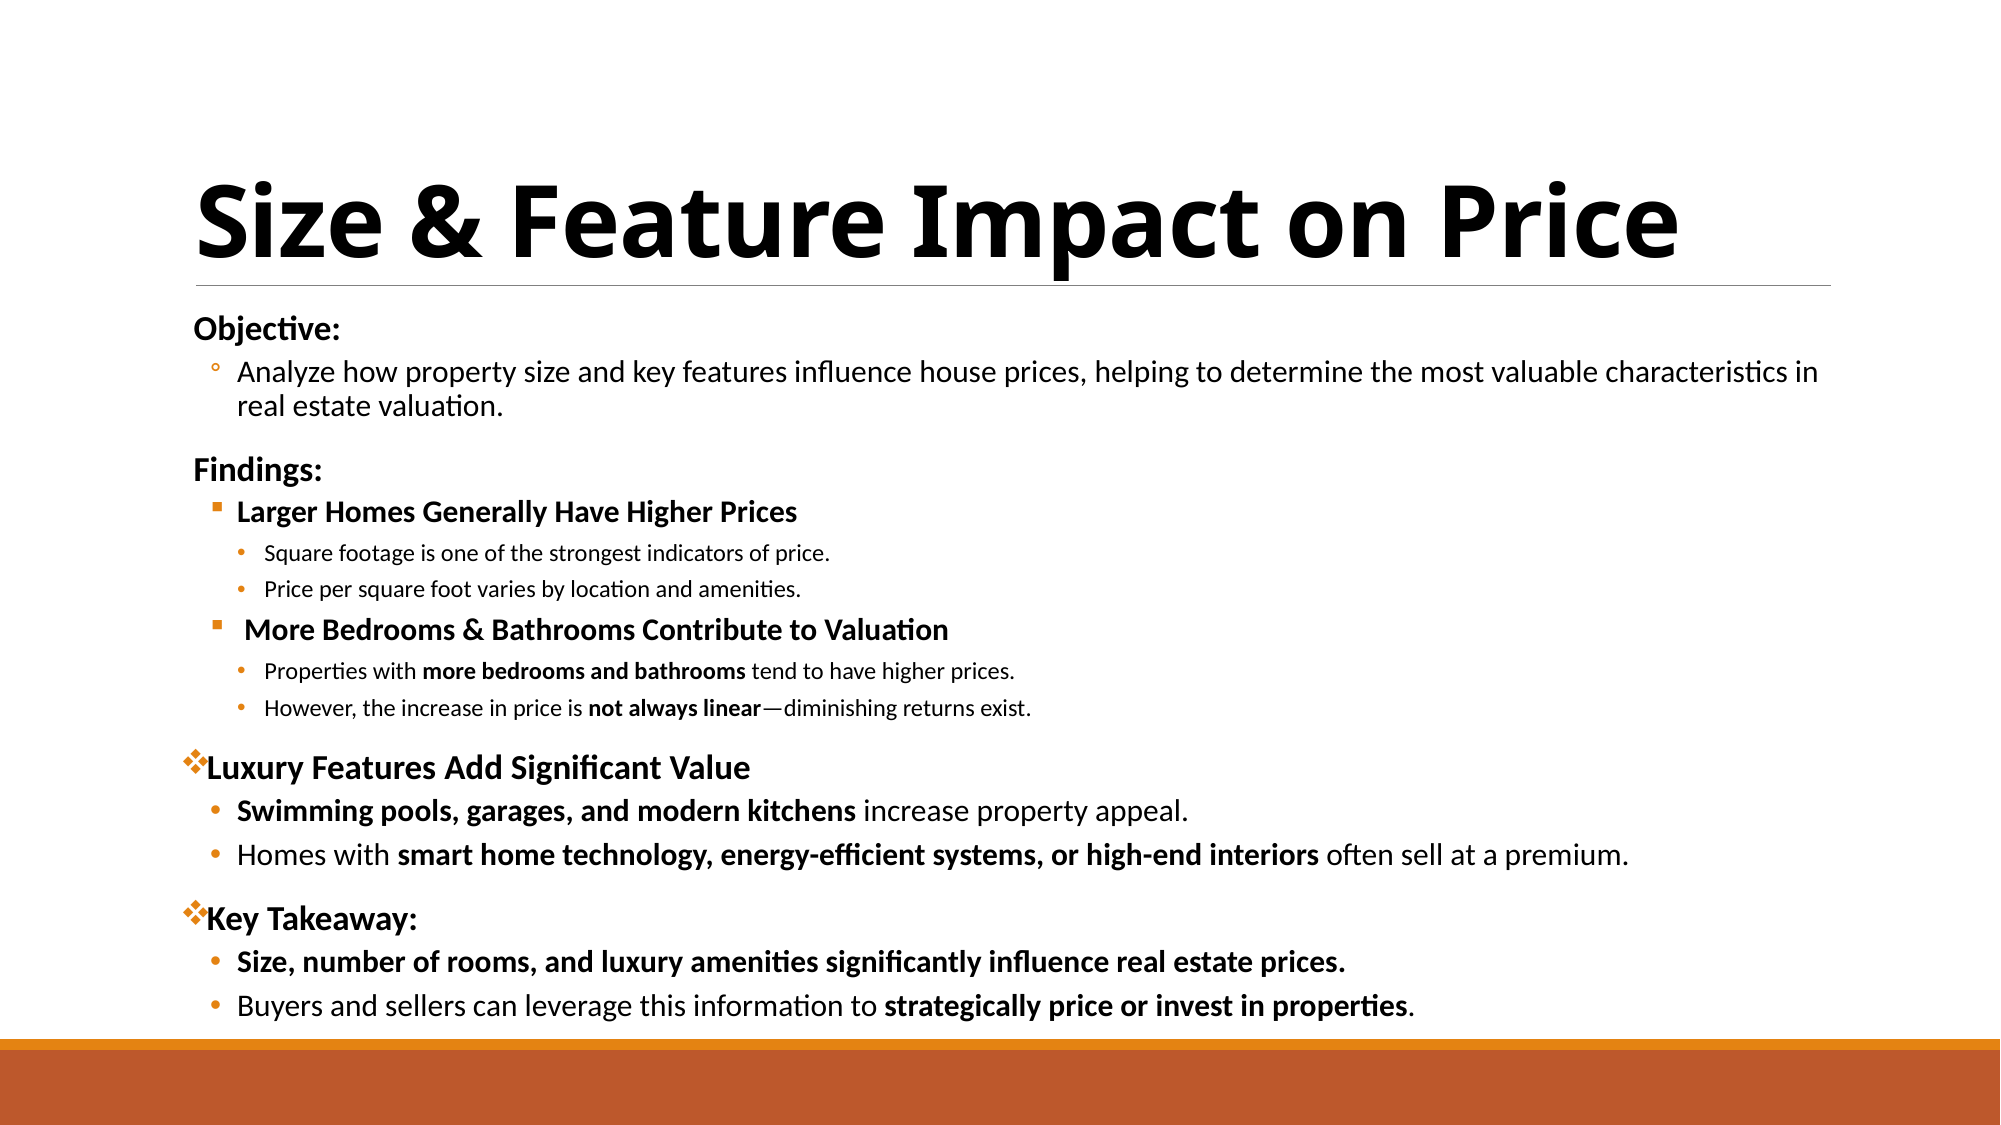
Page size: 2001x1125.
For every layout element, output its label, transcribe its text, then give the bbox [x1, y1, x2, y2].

list Objective: Analyze how property size and key features influence house prices, helping to determine the most valuable characteristics in real estate valuation. Findings: Larger Homes Generally Have Higher Prices Square footage is one of the strongest indicators of price. Price per square foot varies by location and amenities. More Bedrooms & Bathrooms Contribute to Valuation Properties with more bedrooms and bathrooms tend to have higher prices. However, the increase in price is not always linear—diminishing returns exist. Luxury Features Add Significant Value Swimming pools, garages, and modern kitchens increase property appeal. Homes with smart home technology, energy-efficient systems, or high-end interiors often sell at a premium. Key Takeaway: Size, number of rooms, and luxury amenities significantly influence real estate prices. Buyers and sellers can leverage this information to strategically price or invest in properties. [180, 302, 1830, 1036]
title Size & Feature Impact on Price [180, 47, 1830, 285]
